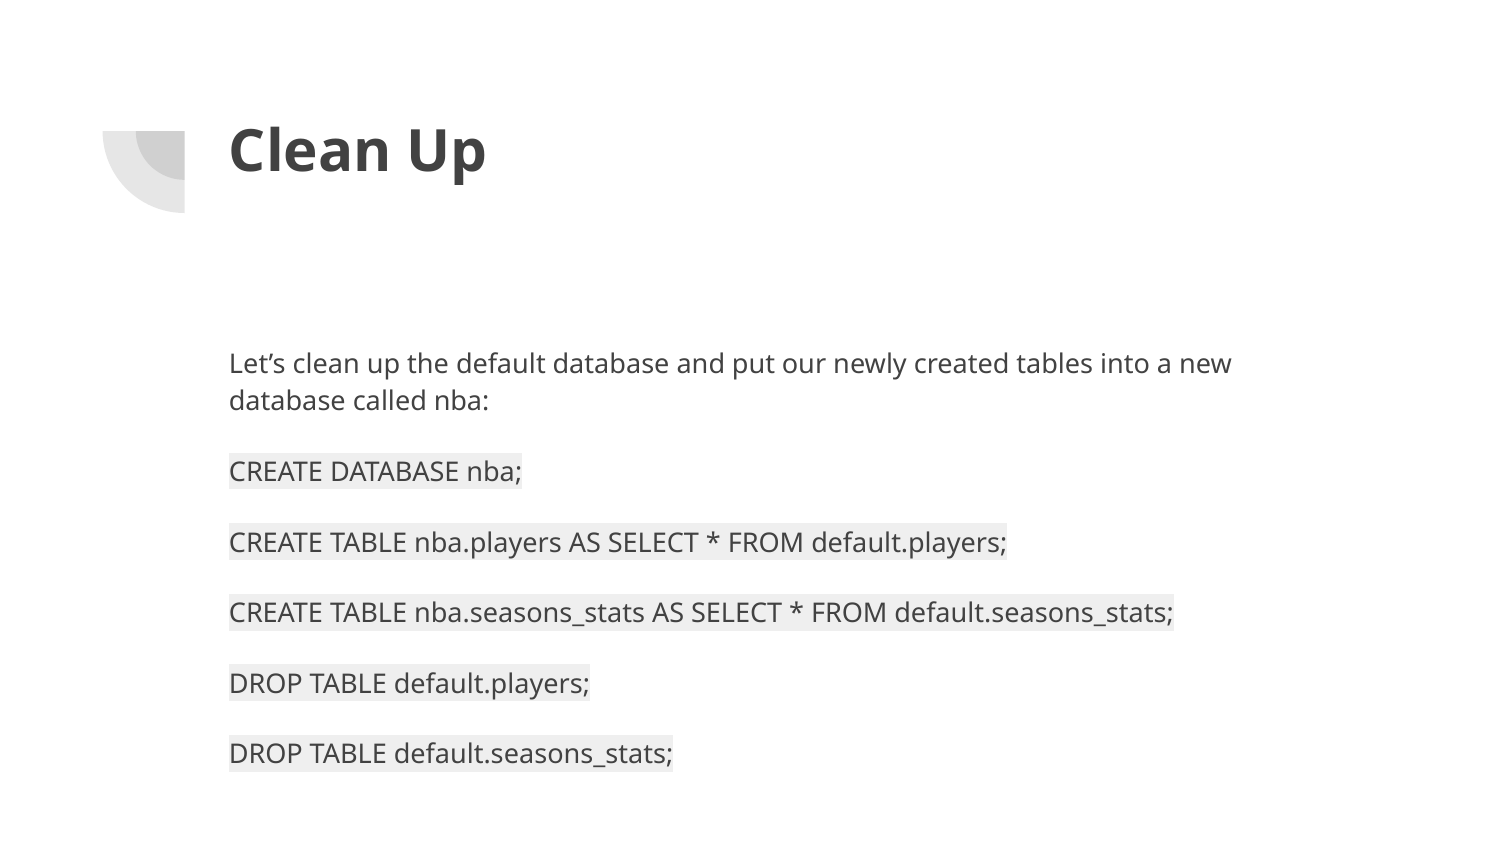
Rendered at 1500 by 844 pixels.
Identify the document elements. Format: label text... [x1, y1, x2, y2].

title Clean Up [213, 98, 1368, 263]
list Let’s clean up the default database and put our newly created tables into a new database called nba: CREATE DATABASE nba; CREATE TABLE nba.players AS SELECT * FROM default.players; CREATE TABLE nba.seasons_stats AS SELECT * FROM default.seasons_stats; DROP TABLE default.players; DROP TABLE default.seasons_stats; [213, 326, 1368, 832]
